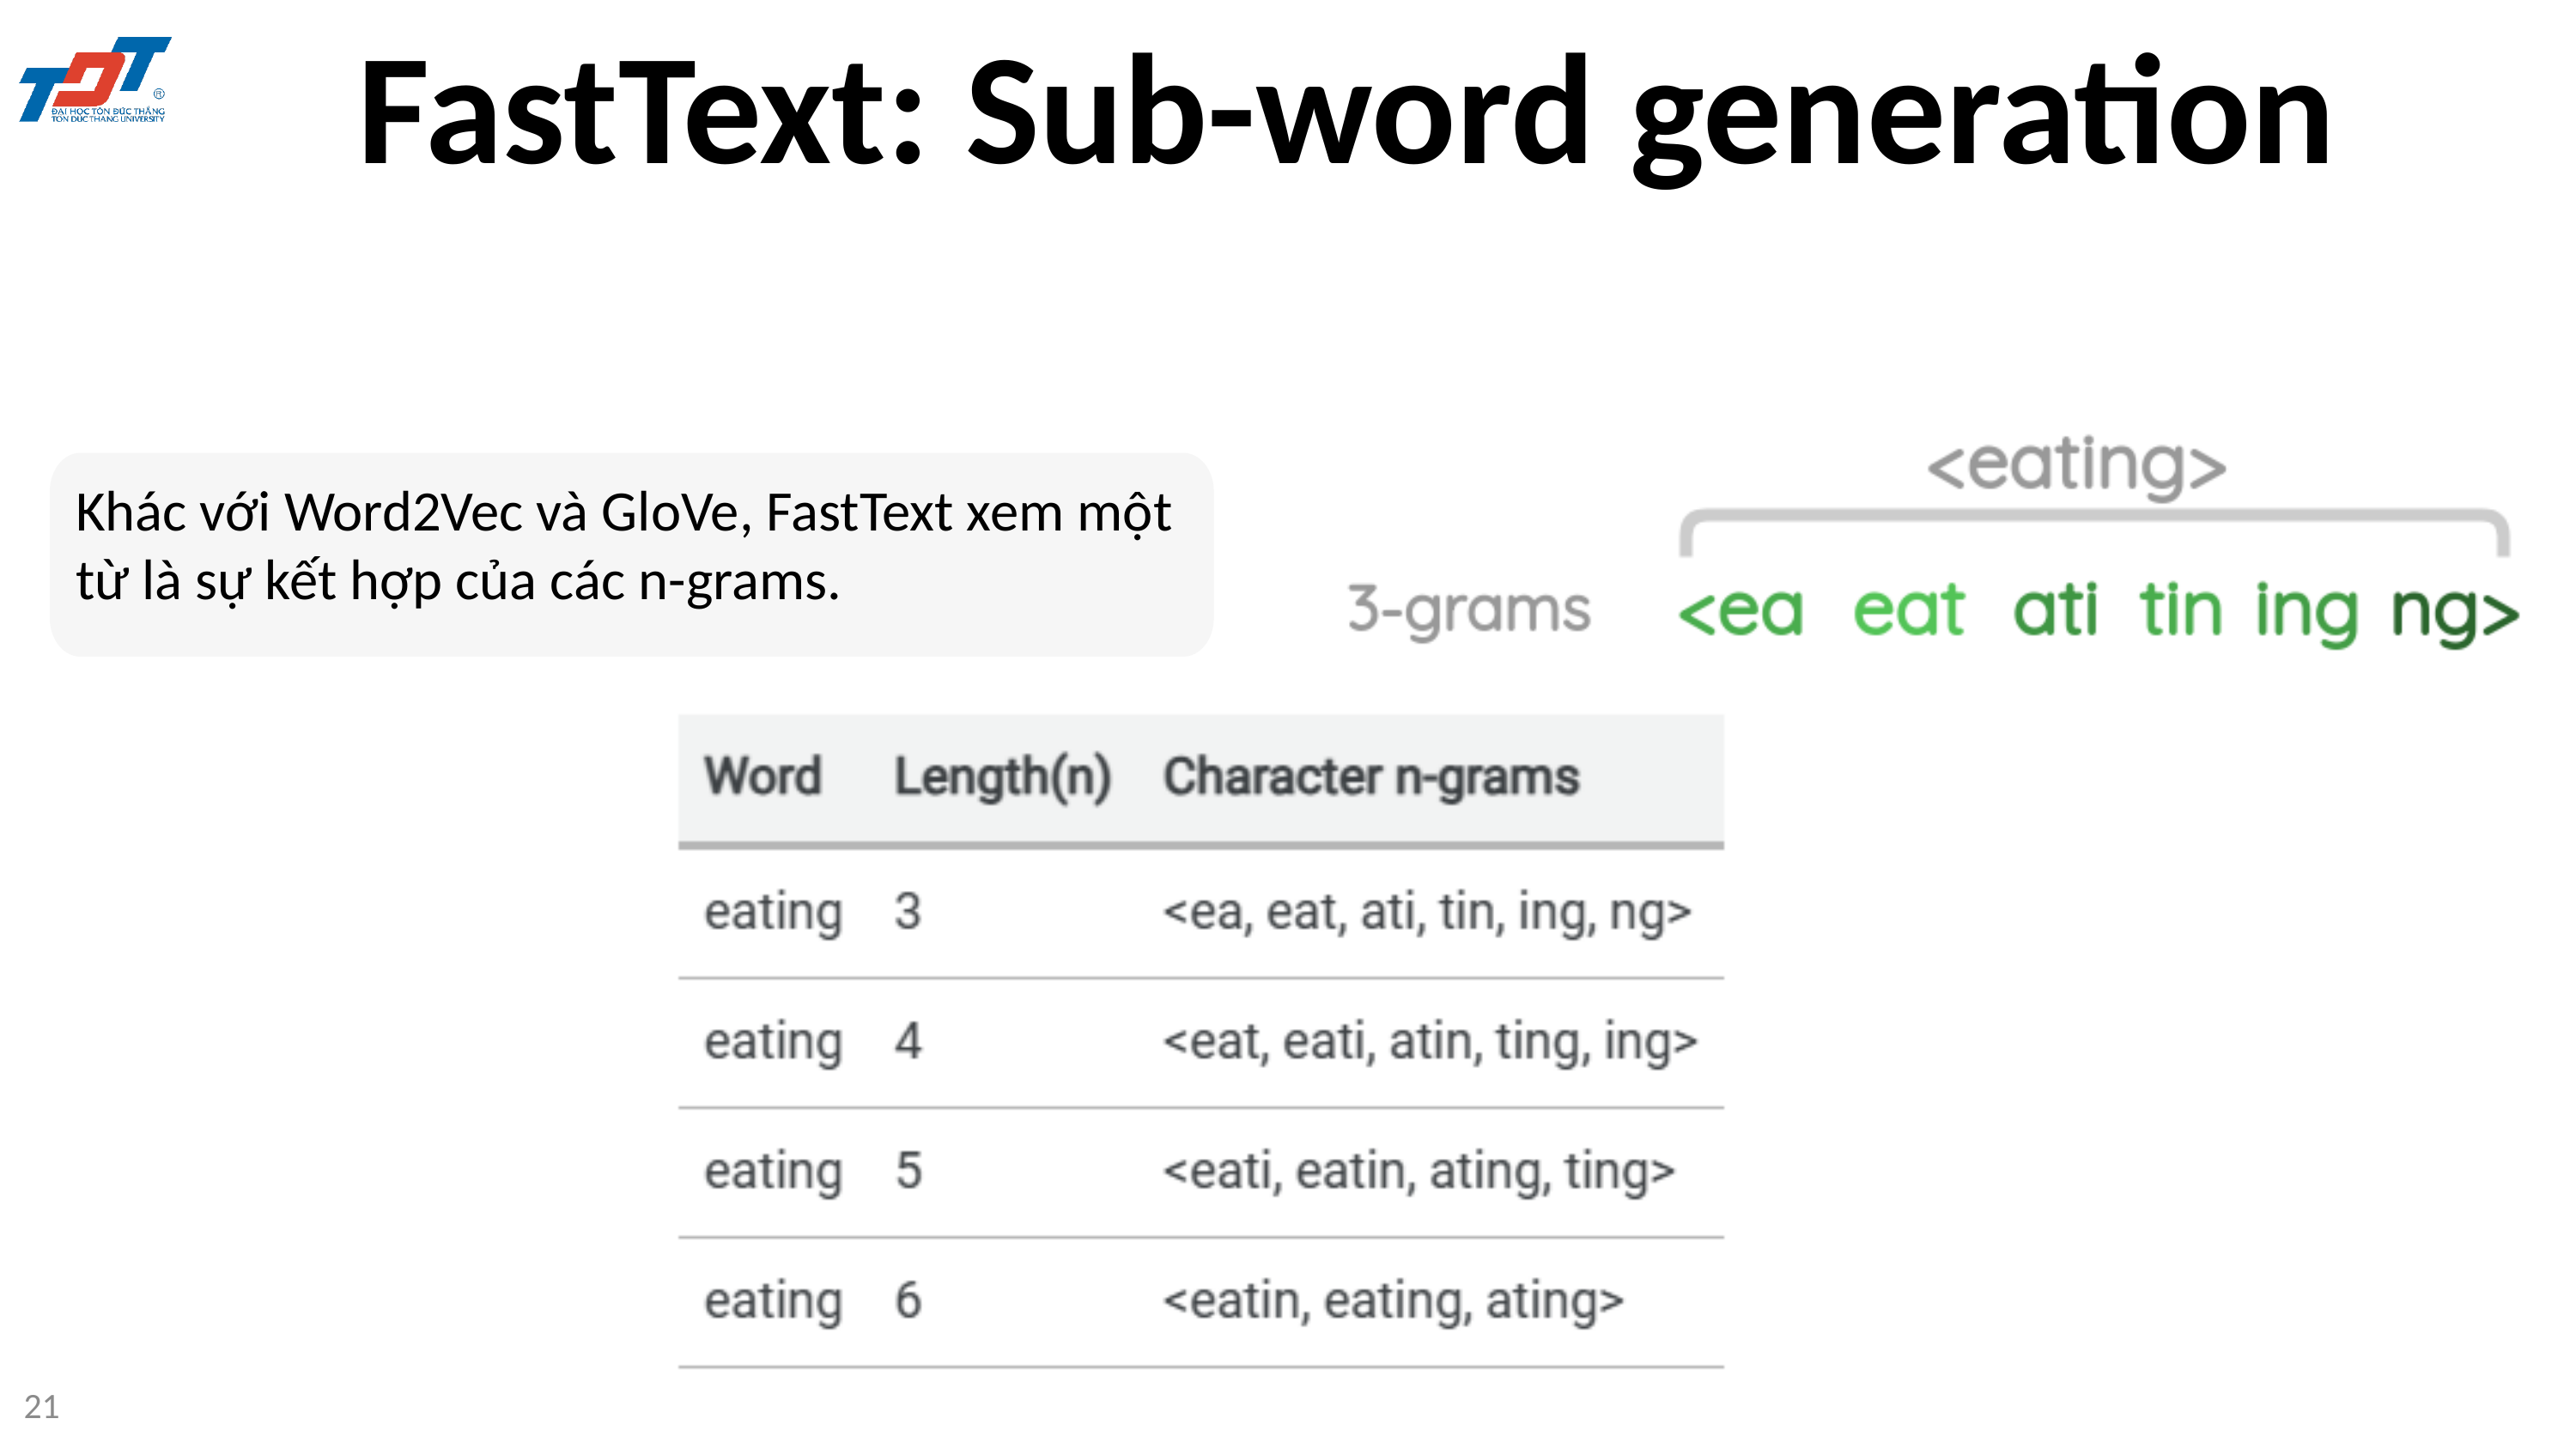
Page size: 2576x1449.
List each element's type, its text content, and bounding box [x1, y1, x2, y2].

picture [595, 670, 1824, 1427]
slide_number 21 [10, 1379, 312, 1431]
picture [1262, 412, 2527, 658]
text_box FastText: Sub-word generation [289, 0, 2404, 202]
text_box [49, 452, 1214, 658]
picture [19, 37, 173, 122]
